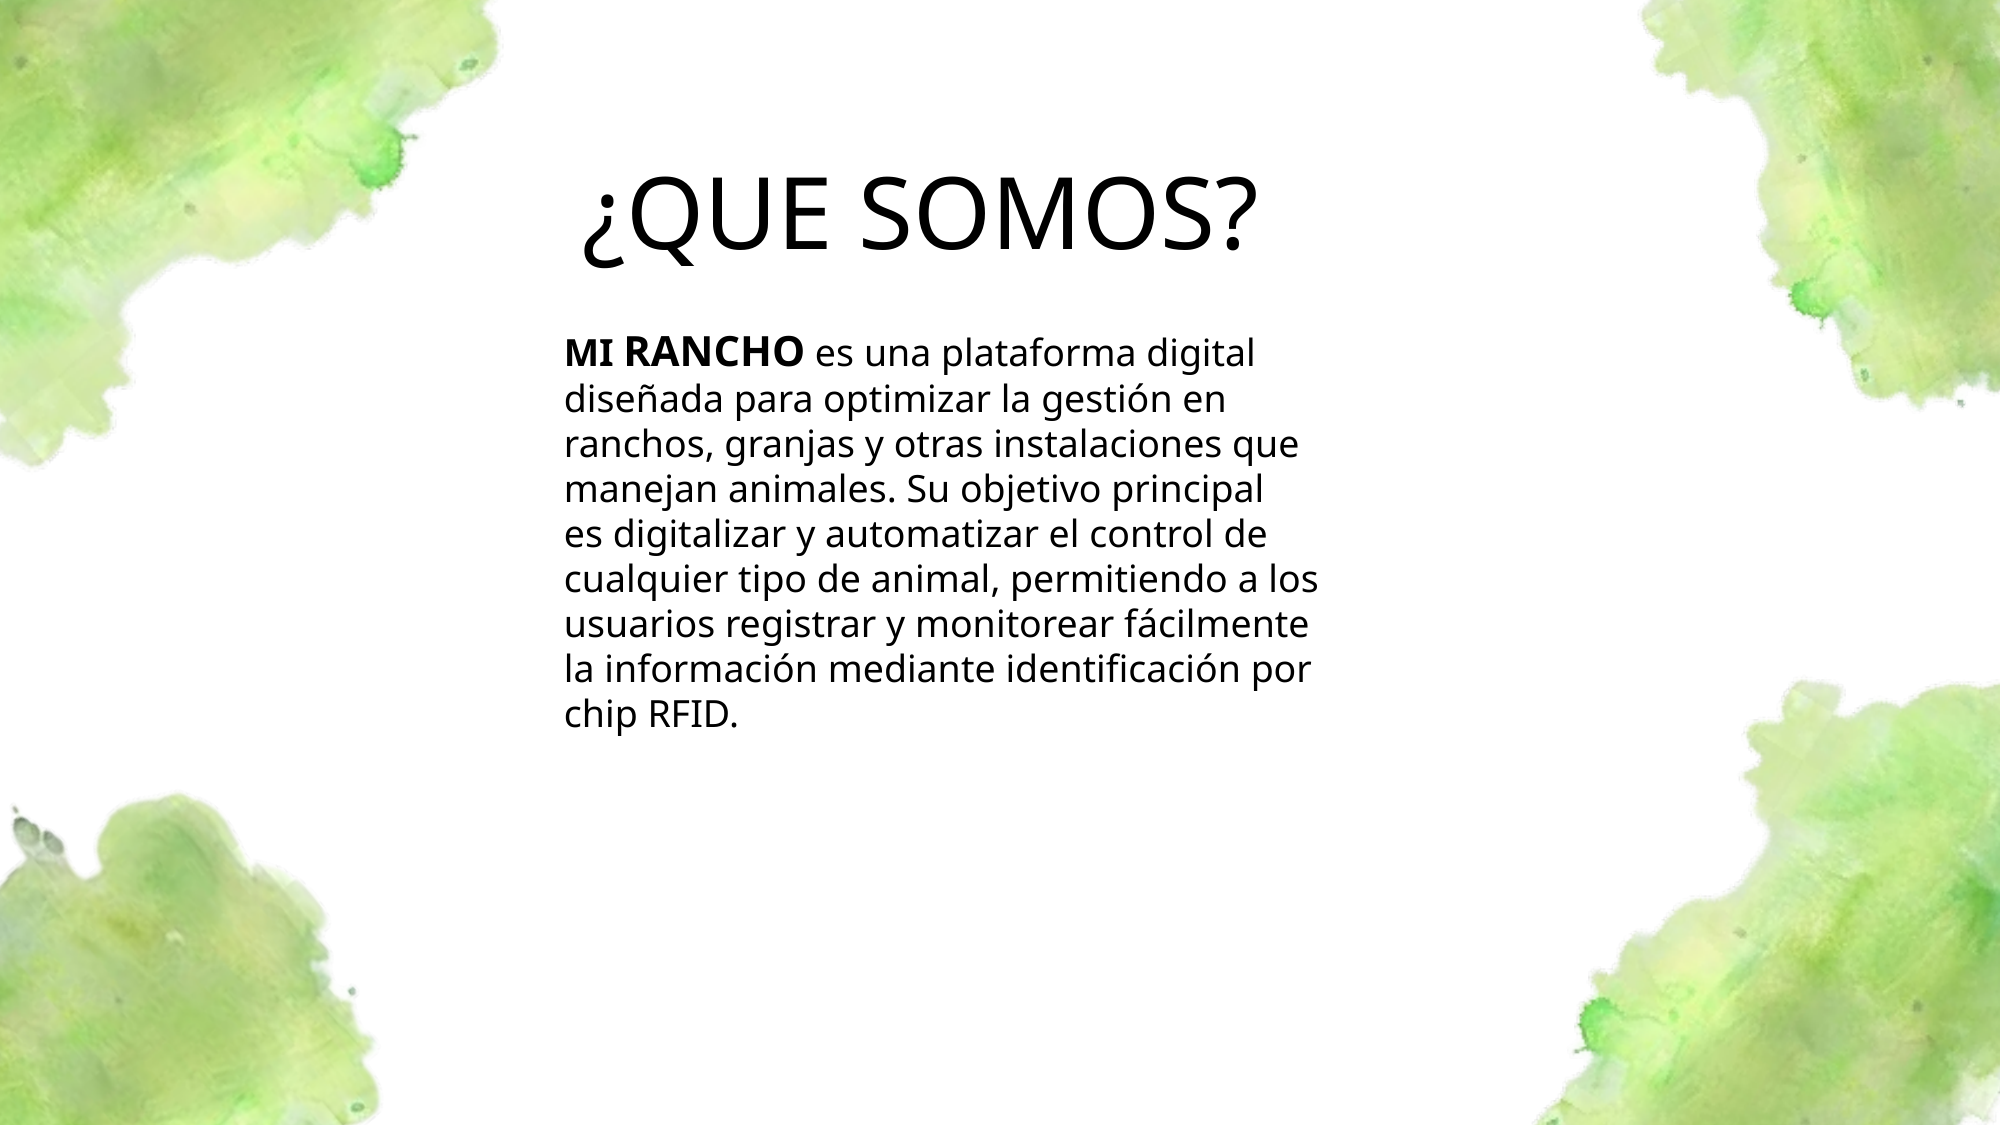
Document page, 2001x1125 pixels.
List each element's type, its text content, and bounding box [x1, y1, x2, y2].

picture [1253, 0, 2000, 1125]
text_box MI RANCHO es una plataforma digital diseñada para optimizar la gestión en ranchos, granjas y otras instalaciones que manejan animales. Su objetivo principal es digitalizar y automatizar el control de cualquier tipo de animal, permitiendo a los usuarios registrar y monitorear fácilmente la información mediante identificación por chip RFID. [549, 317, 1364, 788]
picture [0, 0, 821, 1125]
text_box ¿QUE SOMOS? [729, 148, 1532, 239]
